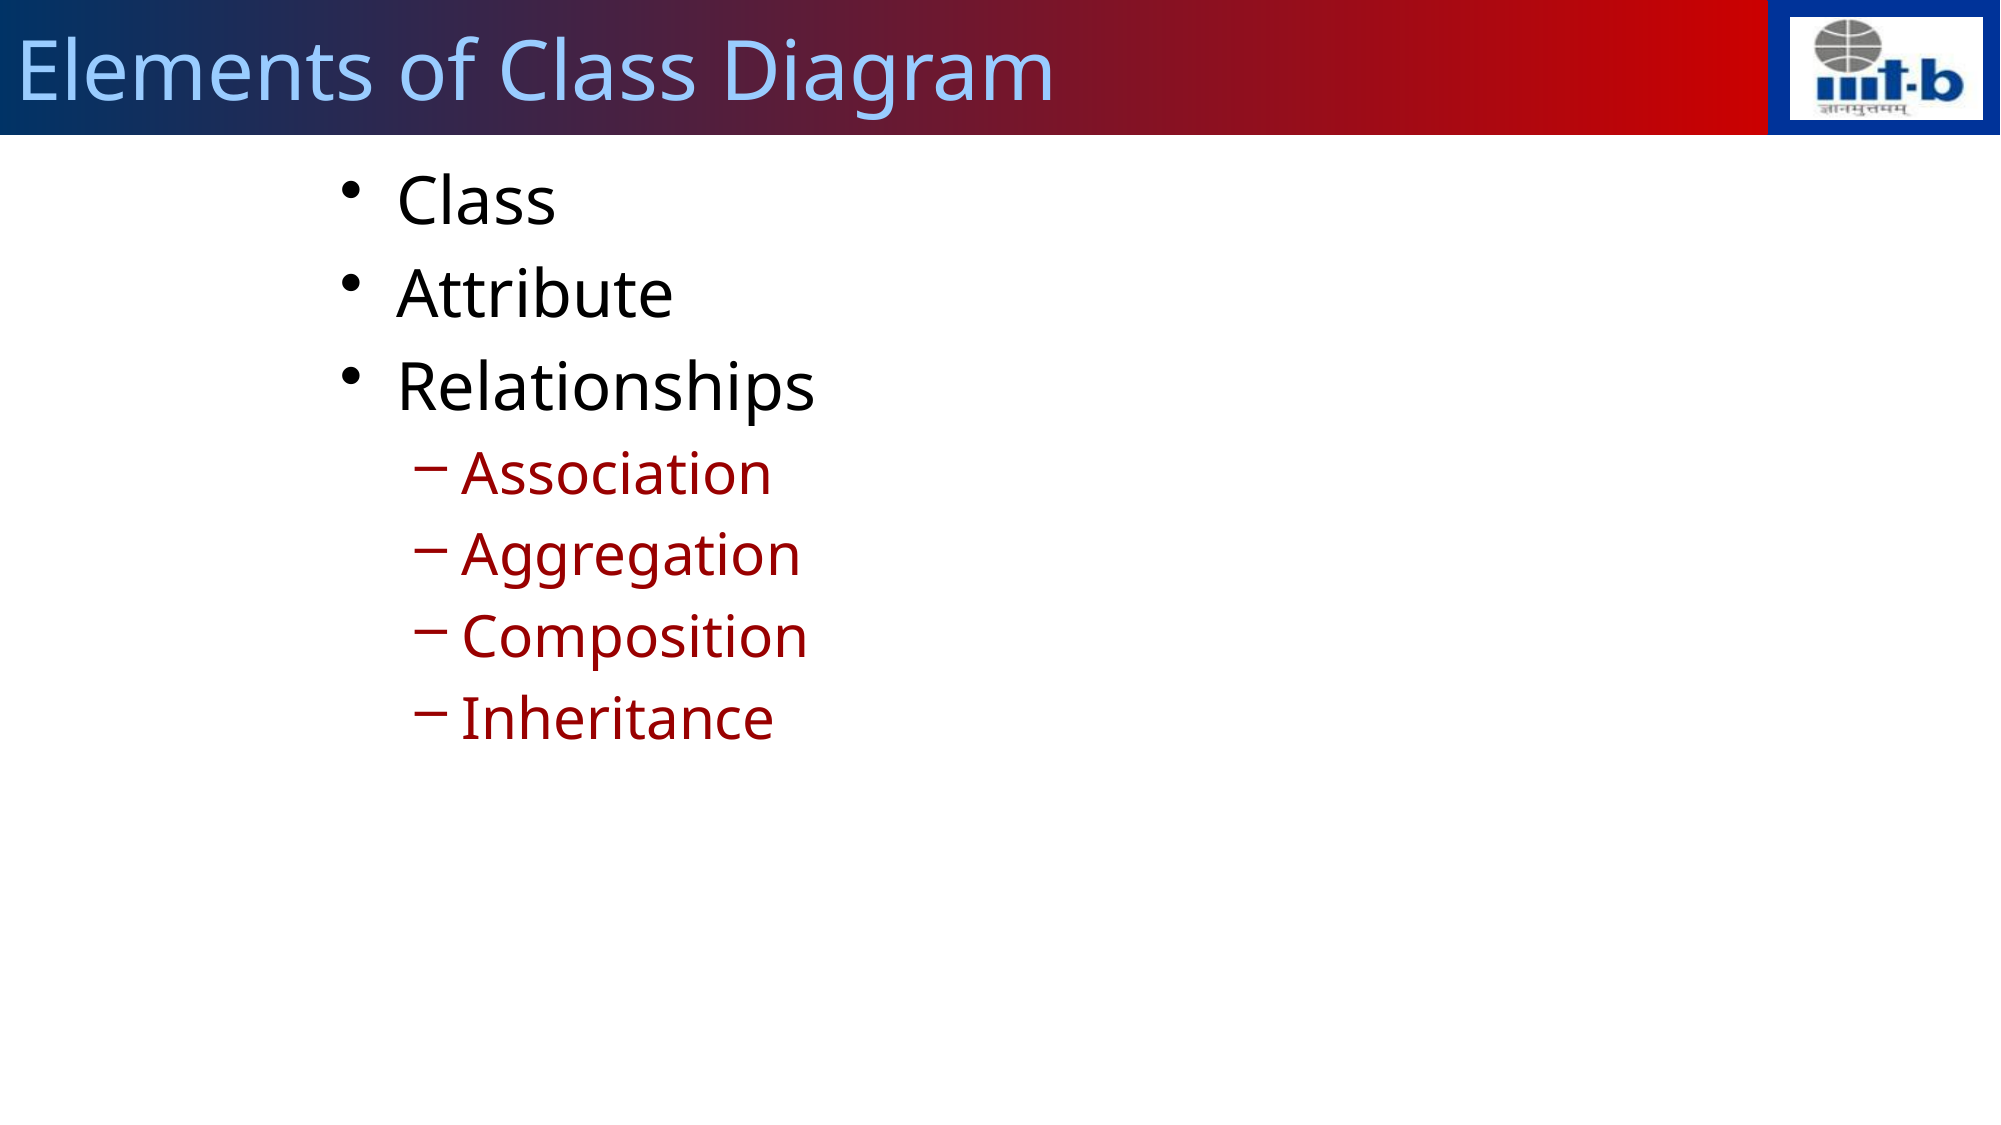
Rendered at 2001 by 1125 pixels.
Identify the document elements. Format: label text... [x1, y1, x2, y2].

list Class Attribute Relationships Association Aggregation Composition Inheritance [324, 149, 1675, 1088]
picture [1790, 17, 1983, 120]
title Elements of Class Diagram [0, 0, 1768, 135]
